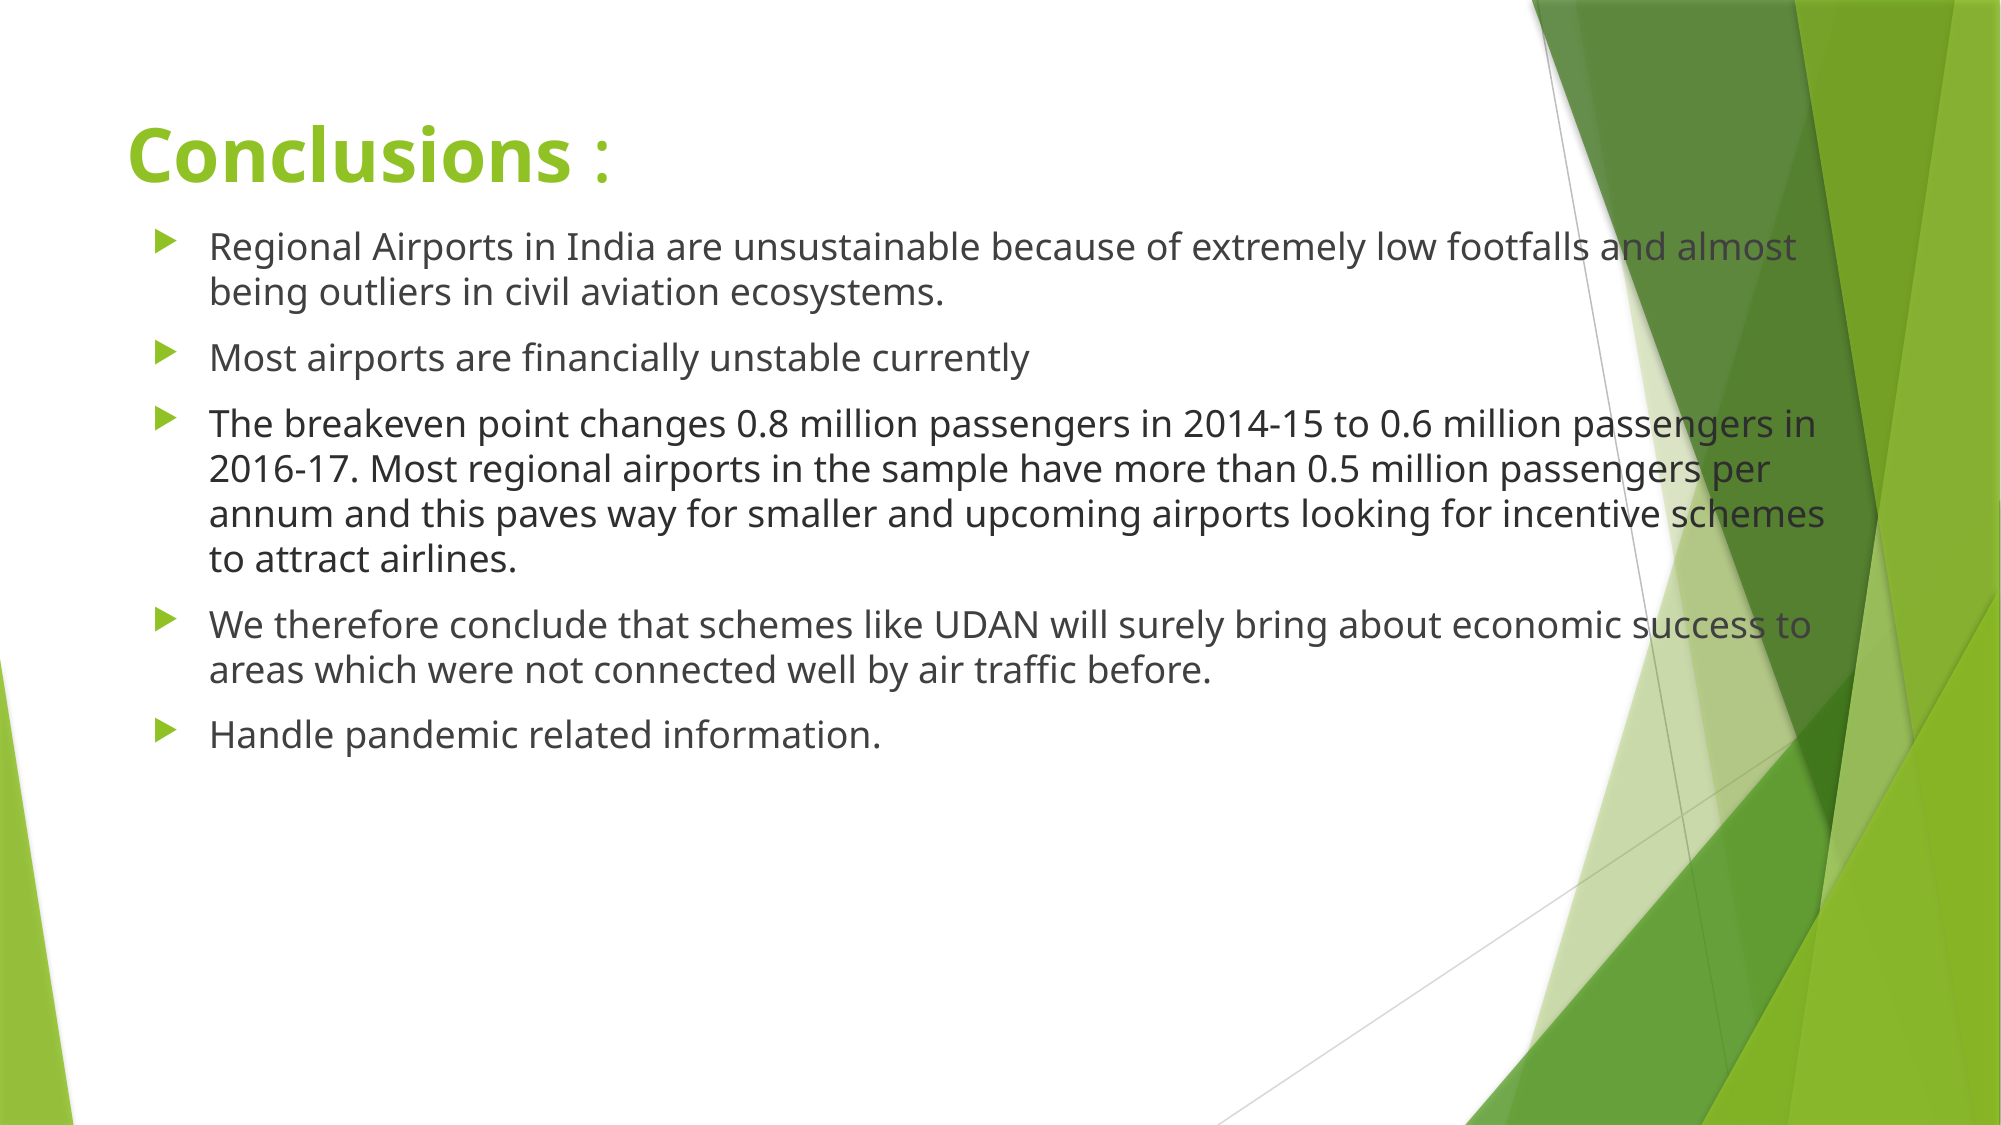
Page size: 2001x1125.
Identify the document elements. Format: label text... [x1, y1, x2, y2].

list Regional Airports in India are unsustainable because of extremely low footfalls and almost being outliers in civil aviation ecosystems. Most airports are financially unstable currently The breakeven point changes 0.8 million passengers in 2014-15 to 0.6 million passengers in 2016-17. Most regional airports in the sample have more than 0.5 million passengers per annum and this paves way for smaller and upcoming airports looking for incentive schemes to attract airlines. We therefore conclude that schemes like UDAN will surely bring about economic success to areas which were not connected well by air traffic before. Handle pandemic related information. [137, 215, 1863, 1125]
title Conclusions : [111, 99, 1522, 317]
